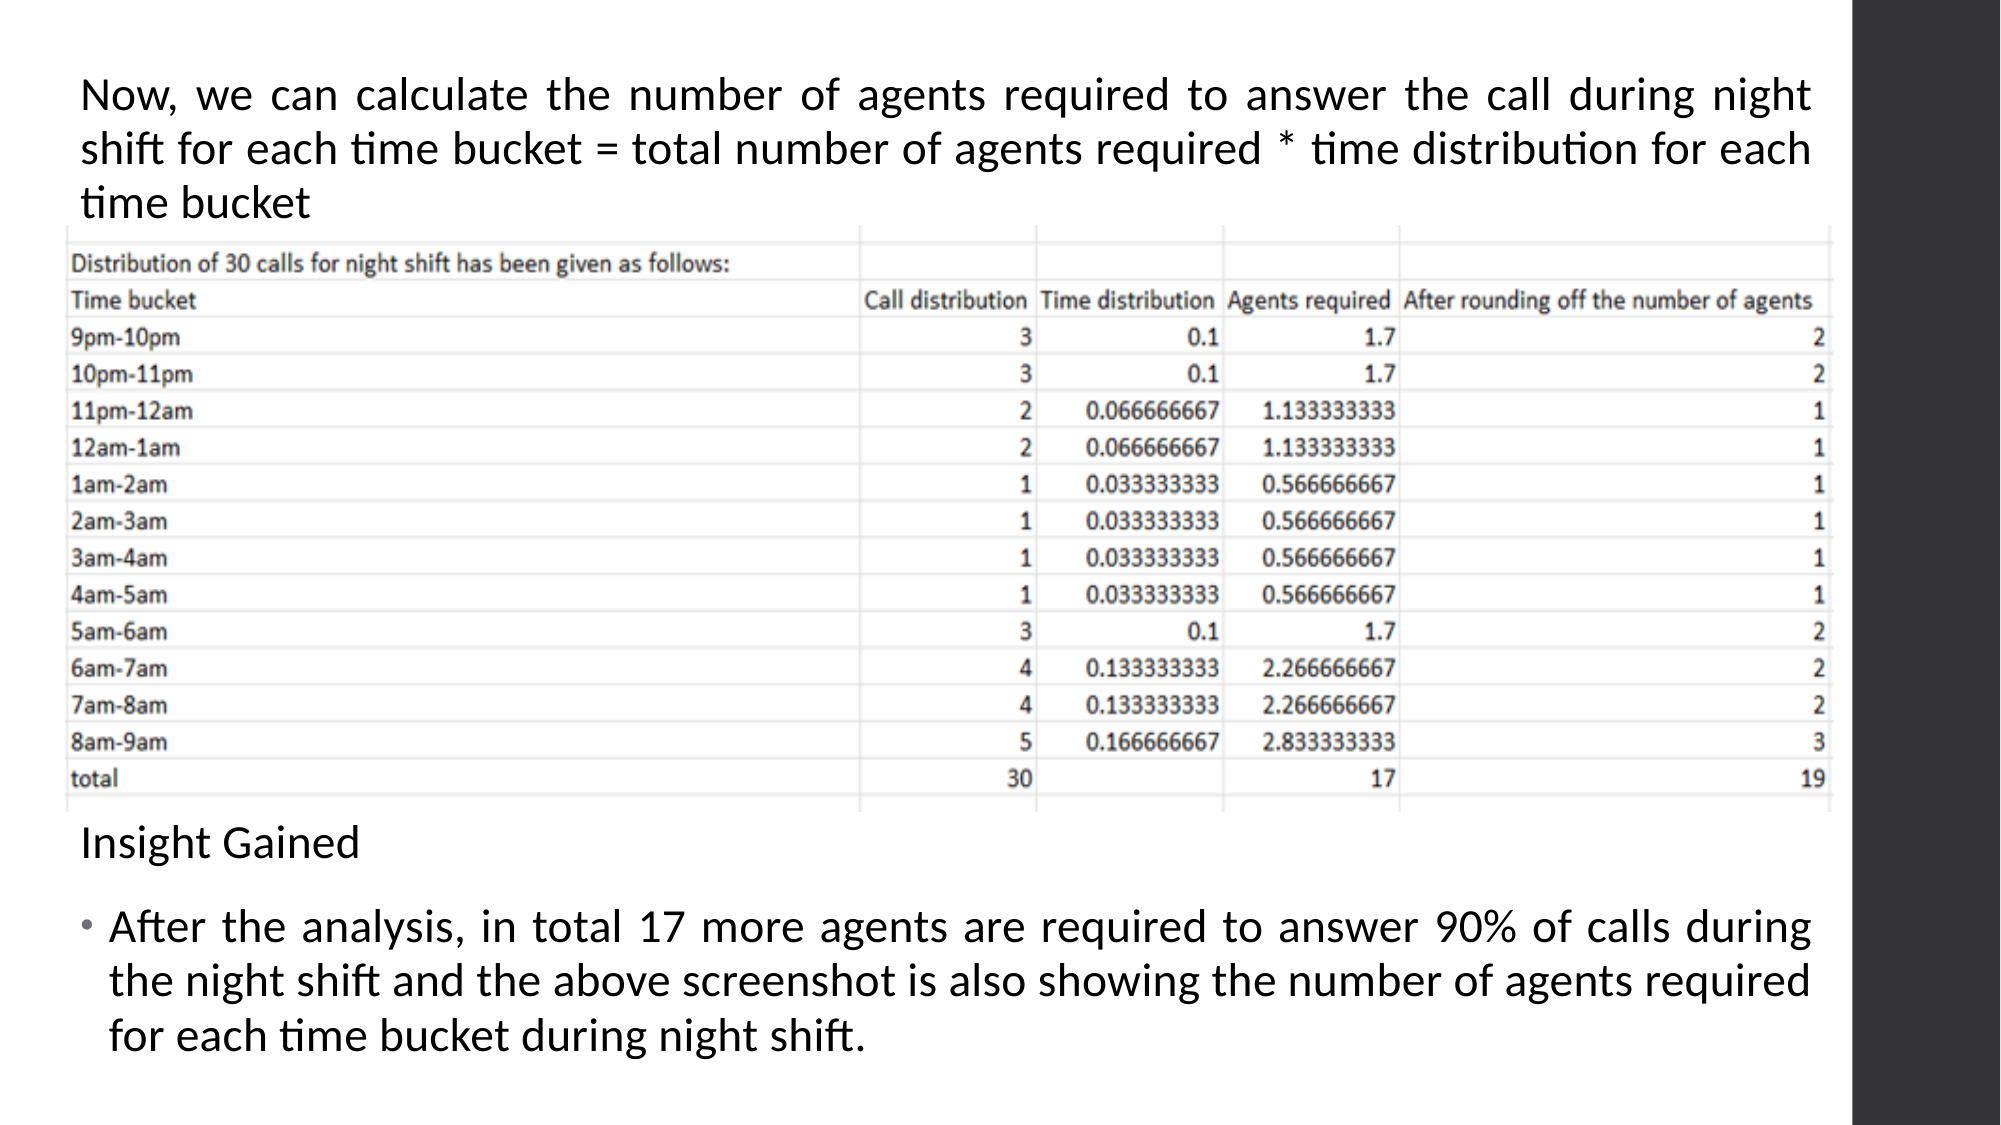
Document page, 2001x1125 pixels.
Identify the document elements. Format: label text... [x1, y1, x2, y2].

list Now, we can calculate the number of agents required to answer the call during night shift for each time bucket = total number of agents required * time distribution for each time bucket Insight Gained After the analysis, in total 17 more agents are required to answer 90% of calls during the night shift and the above screenshot is also showing the number of agents required for each time bucket during night shift. [65, 59, 1832, 222]
picture [64, 225, 1834, 813]
list Now, we can calculate the number of agents required to answer the call during night shift for each time bucket = total number of agents required * time distribution for each time bucket Insight Gained After the analysis, in total 17 more agents are required to answer 90% of calls during the night shift and the above screenshot is also showing the number of agents required for each time bucket during night shift. [65, 820, 1832, 1080]
